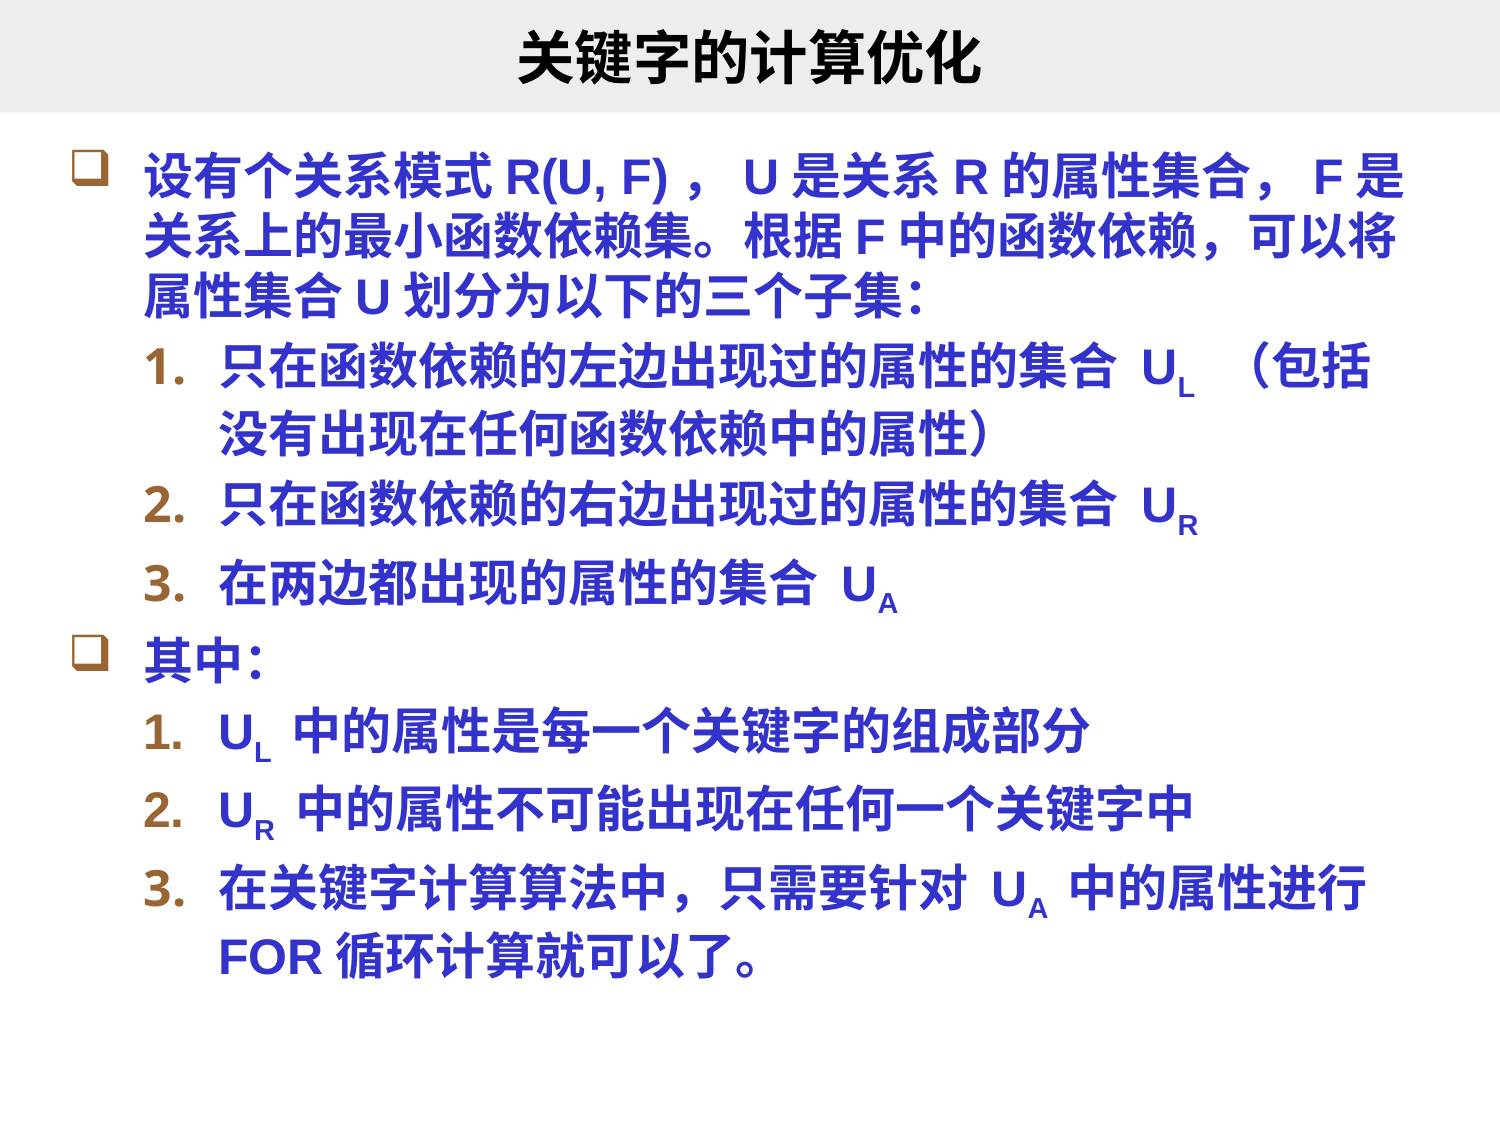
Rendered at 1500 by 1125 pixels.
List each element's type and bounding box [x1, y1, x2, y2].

title [0, 0, 1500, 113]
list [52, 136, 1429, 1050]
